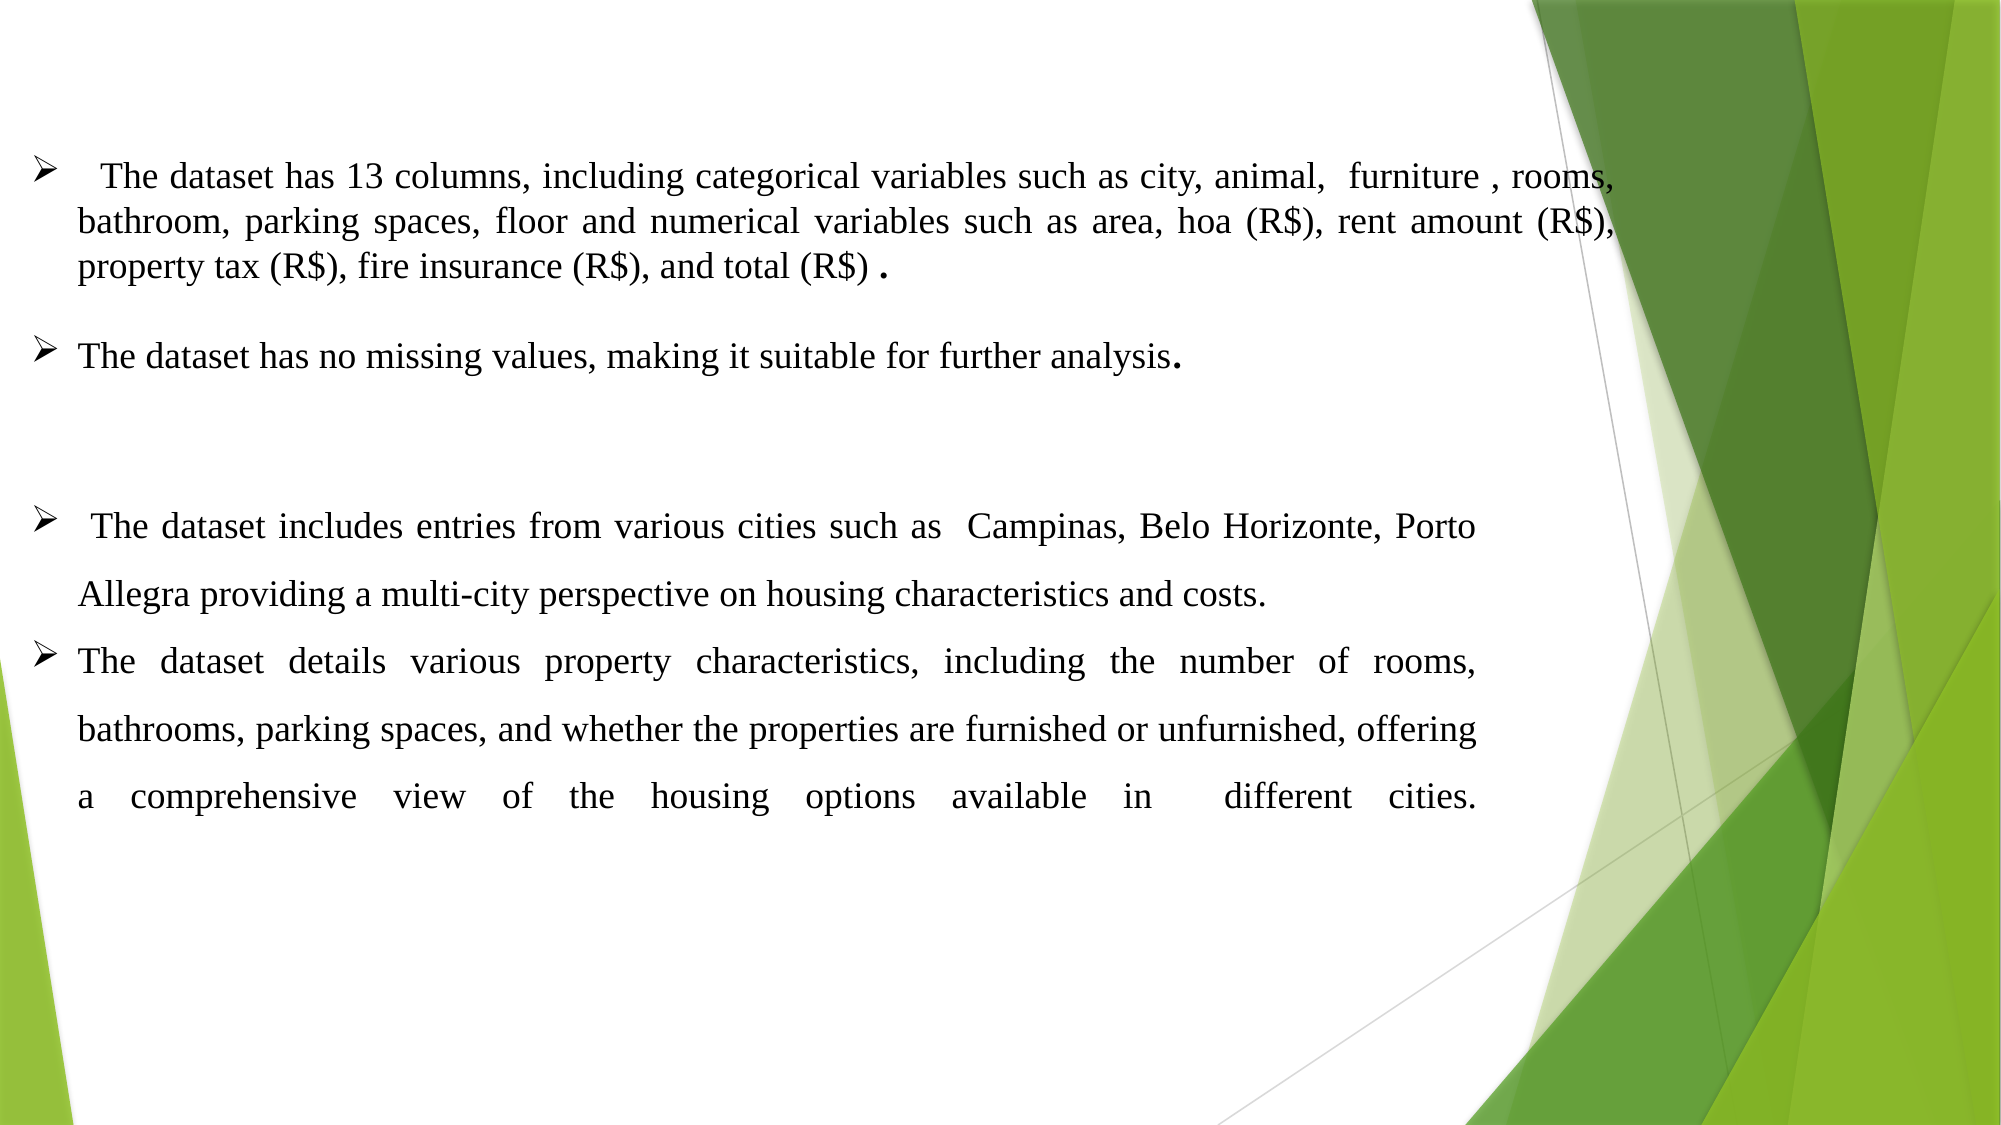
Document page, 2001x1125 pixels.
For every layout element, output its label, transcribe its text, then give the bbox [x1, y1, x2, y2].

text_box The dataset has 13 columns, including categorical variables such as city, animal, furniture , rooms, bathroom, parking spaces, floor and numerical variables such as area, hoa (R$), rent amount (R$), property tax (R$), fire insurance (R$), and total (R$) . The dataset has no missing values, making it suitable for further analysis. [16, 143, 1633, 384]
text_box The dataset includes entries from various cities such as Campinas, Belo Horizonte, Porto Allegra providing a multi-city perspective on housing characteristics and costs. The dataset details various property characteristics, including the number of rooms, bathrooms, parking spaces, and whether the properties are furnished or unfurnished, offering a comprehensive view of the housing options available in different cities. [16, 471, 1494, 892]
